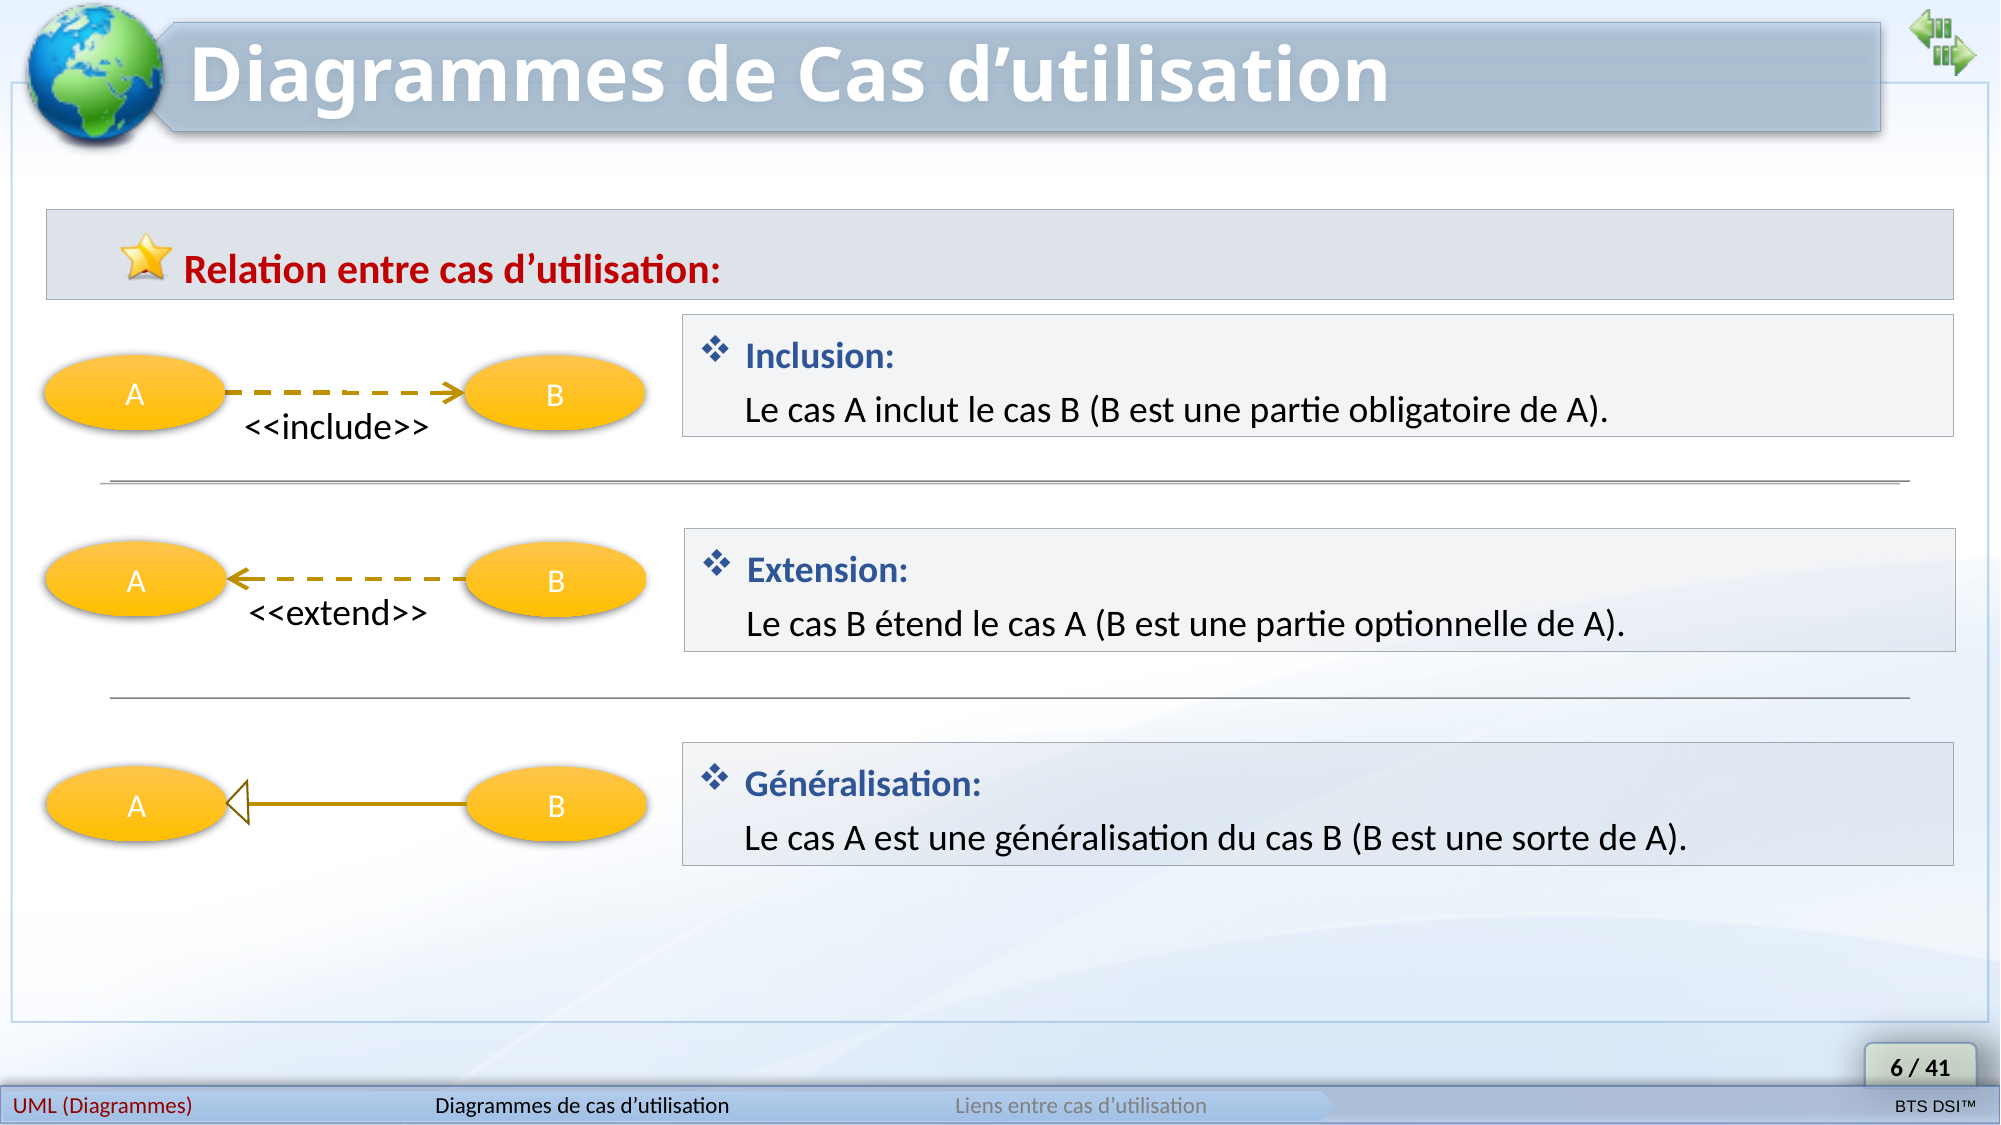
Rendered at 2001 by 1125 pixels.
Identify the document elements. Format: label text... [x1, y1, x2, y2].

picture [0, 0, 2001, 1125]
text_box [0, 2, 2000, 152]
picture [121, 230, 172, 281]
text_box [11, 152, 1989, 1023]
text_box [44, 355, 645, 456]
text_box Inclusion: Le cas A inclut le cas B (B est une partie obligatoire de A). [682, 314, 1954, 437]
text_box Relation entre cas d’utilisation: [46, 209, 1954, 300]
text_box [2, 1090, 1337, 1121]
picture [1909, 9, 1977, 76]
text_box [109, 479, 1910, 483]
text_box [46, 742, 1954, 868]
text_box [109, 696, 1910, 700]
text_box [46, 528, 1956, 653]
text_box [0, 1042, 2000, 1124]
